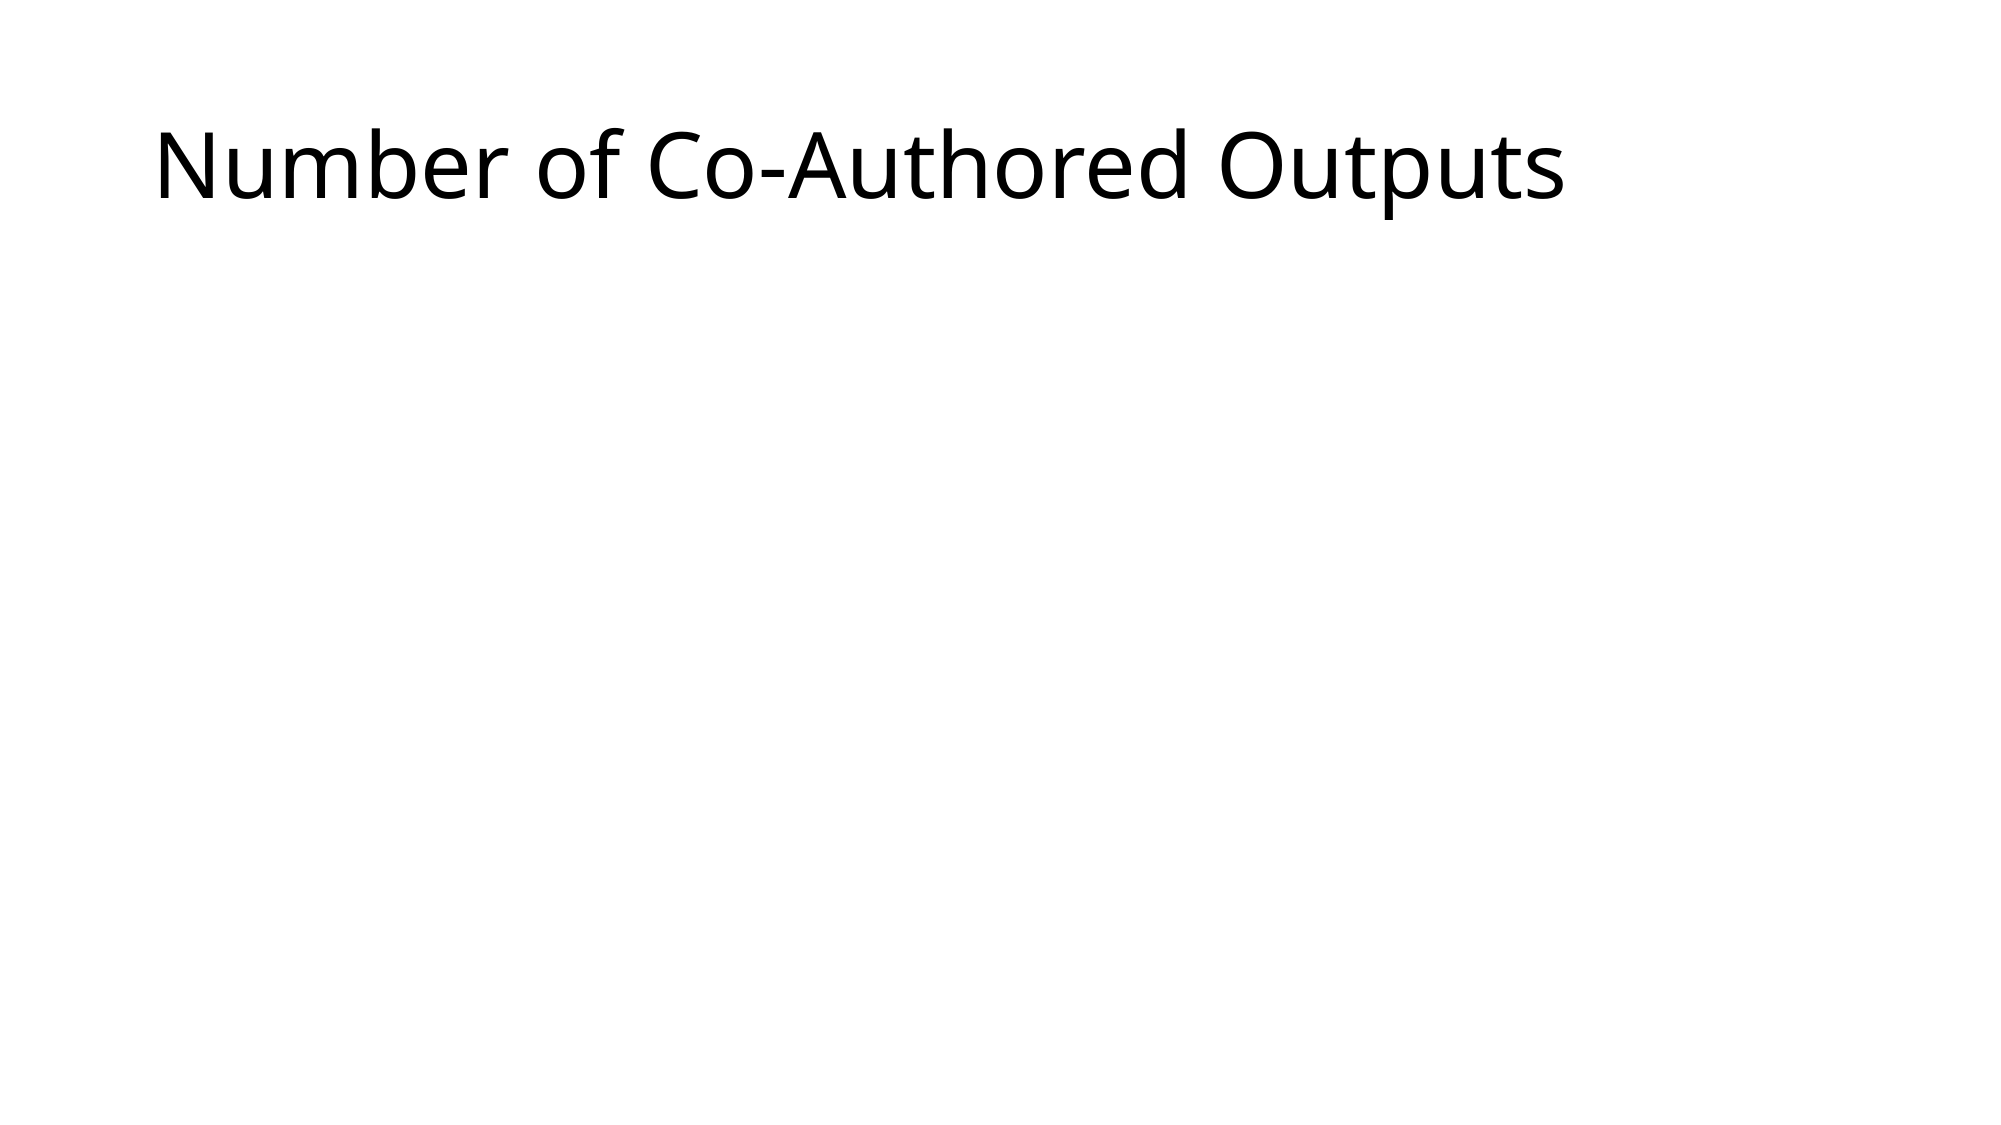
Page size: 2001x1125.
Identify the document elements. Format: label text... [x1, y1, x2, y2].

title Number of Co-Authored Outputs [137, 59, 1863, 278]
